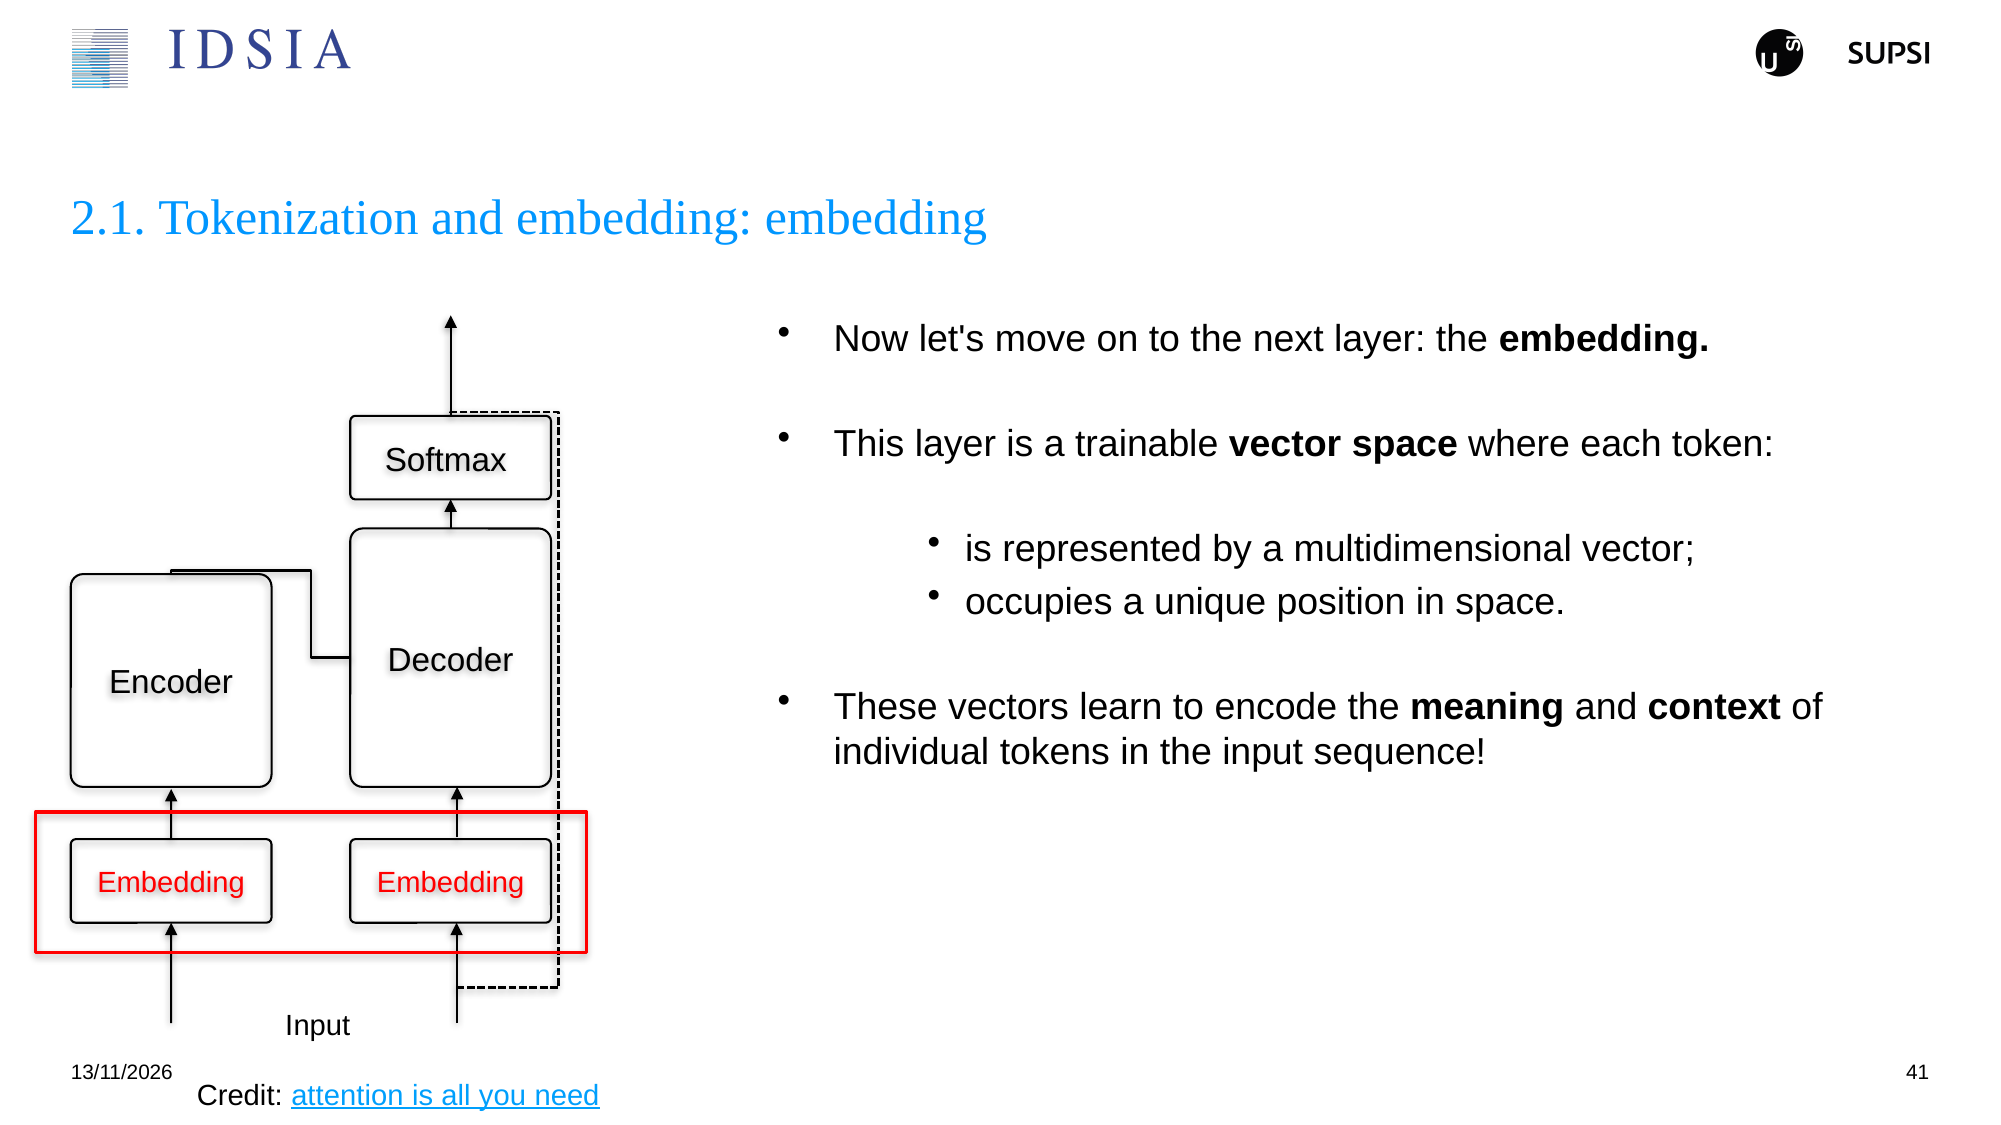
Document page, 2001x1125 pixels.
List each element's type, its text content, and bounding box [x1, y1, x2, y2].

text_box Credit: attention is all you need [196, 1076, 600, 1112]
list Now let's move on to the next layer: the embedding. This layer is a trainable vector space where each token: is represented by a multidimensional vector; occupies a unique position in space. These vectors learn to encode the meaning and context of individual tokens in the input sequence! [777, 314, 1930, 1024]
text_box Decoder [349, 713, 552, 788]
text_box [170, 573, 351, 658]
slide_number 41 [1779, 1058, 1930, 1125]
text_box [35, 811, 587, 953]
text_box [167, 698, 740, 705]
picture [0, 0, 2000, 94]
text_box Softmax [349, 415, 552, 501]
text_box Encoder [69, 573, 273, 788]
text_box Decoder [445, 415, 551, 421]
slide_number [70, 1058, 532, 1125]
title 2.1. Tokenization and embedding: embedding [70, 184, 1930, 303]
text_box Decoder [349, 527, 552, 697]
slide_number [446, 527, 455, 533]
text_box Input [285, 1005, 351, 1041]
